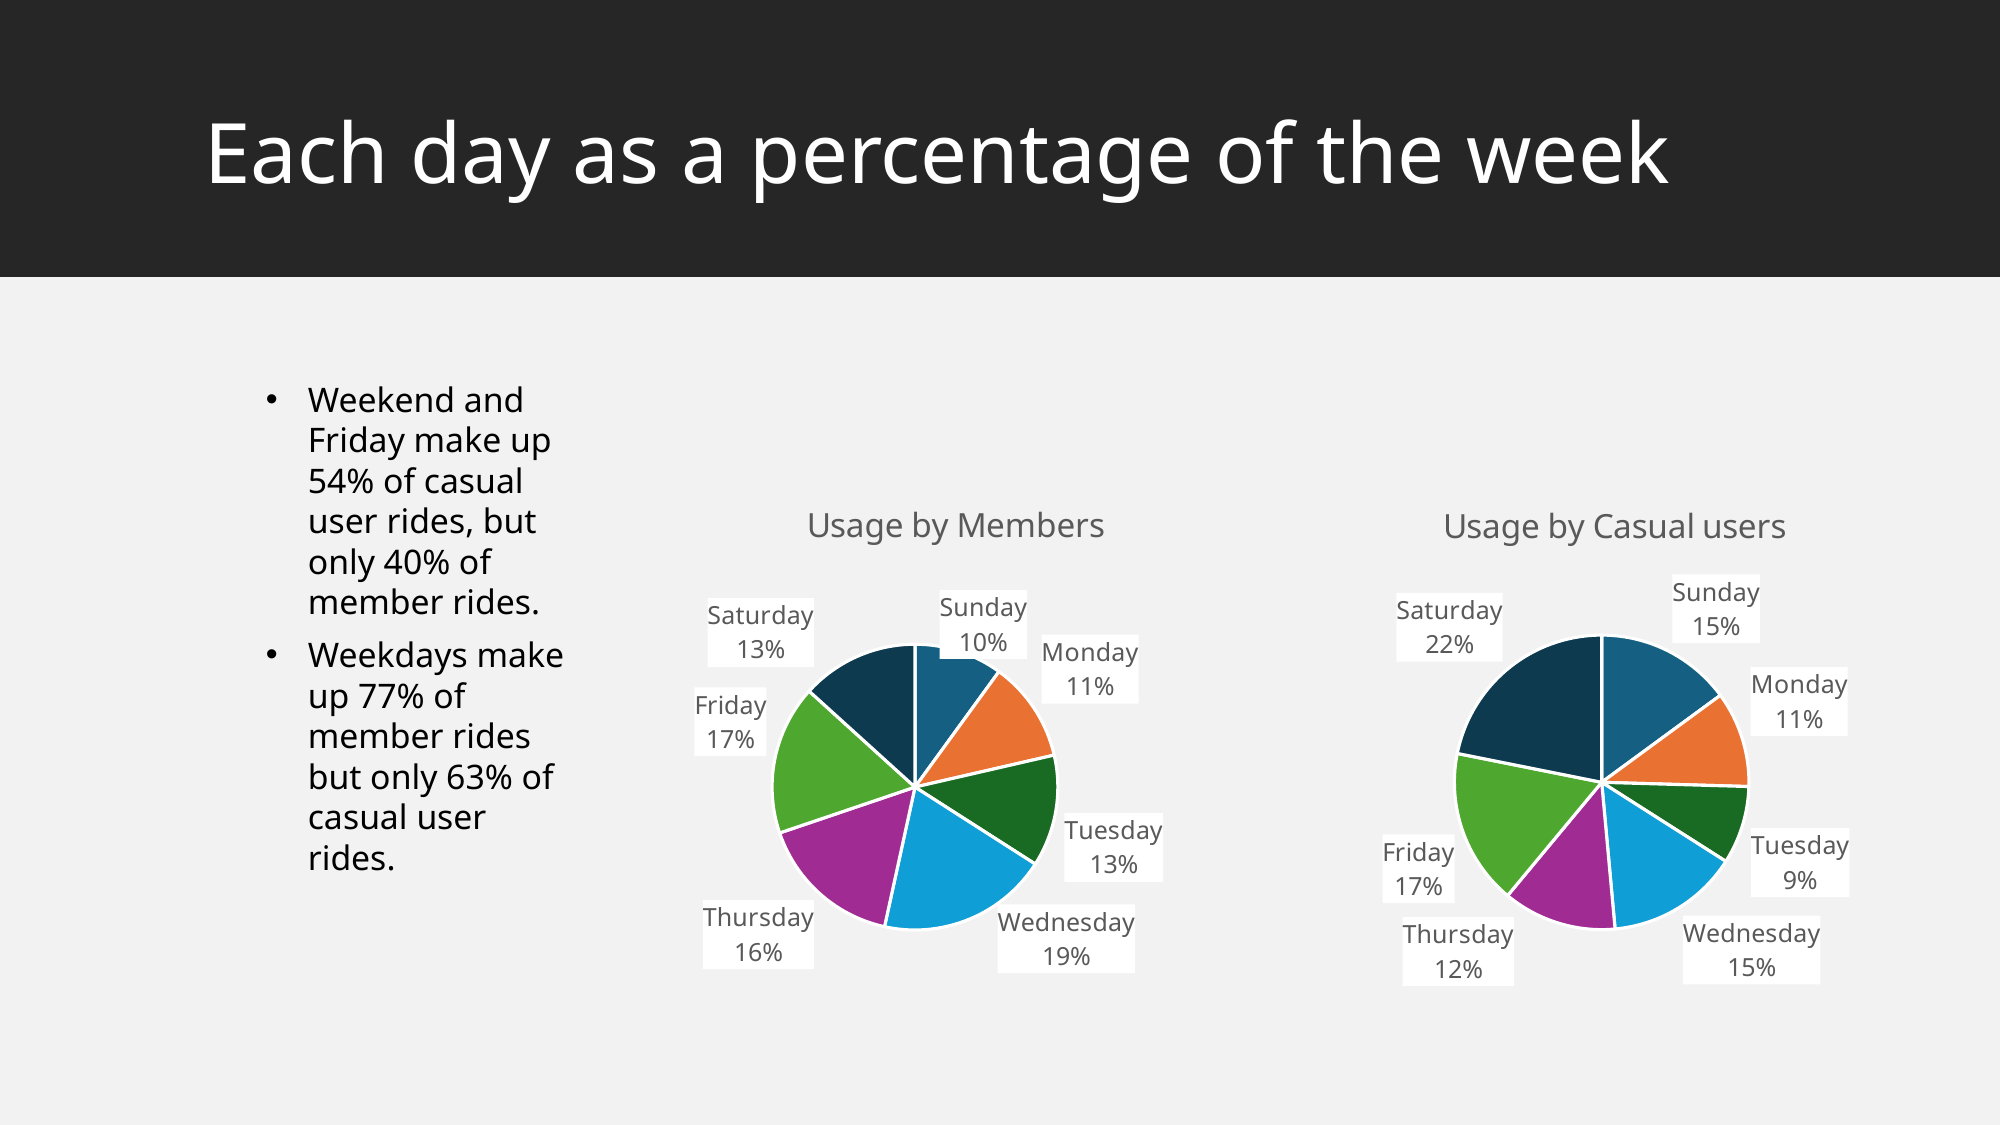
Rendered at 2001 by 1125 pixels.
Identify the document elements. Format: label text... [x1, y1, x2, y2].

text_box [0, 0, 2000, 275]
title Each day as a percentage of the week [189, 104, 1812, 253]
chart [564, 475, 1976, 1014]
text_box Weekend and Friday make up 54% of casual user rides, but only 40% of member rides. Weekdays make up 77% of member rides but only 63% of casual user rides. [251, 370, 597, 885]
text_box [0, 275, 2000, 1125]
